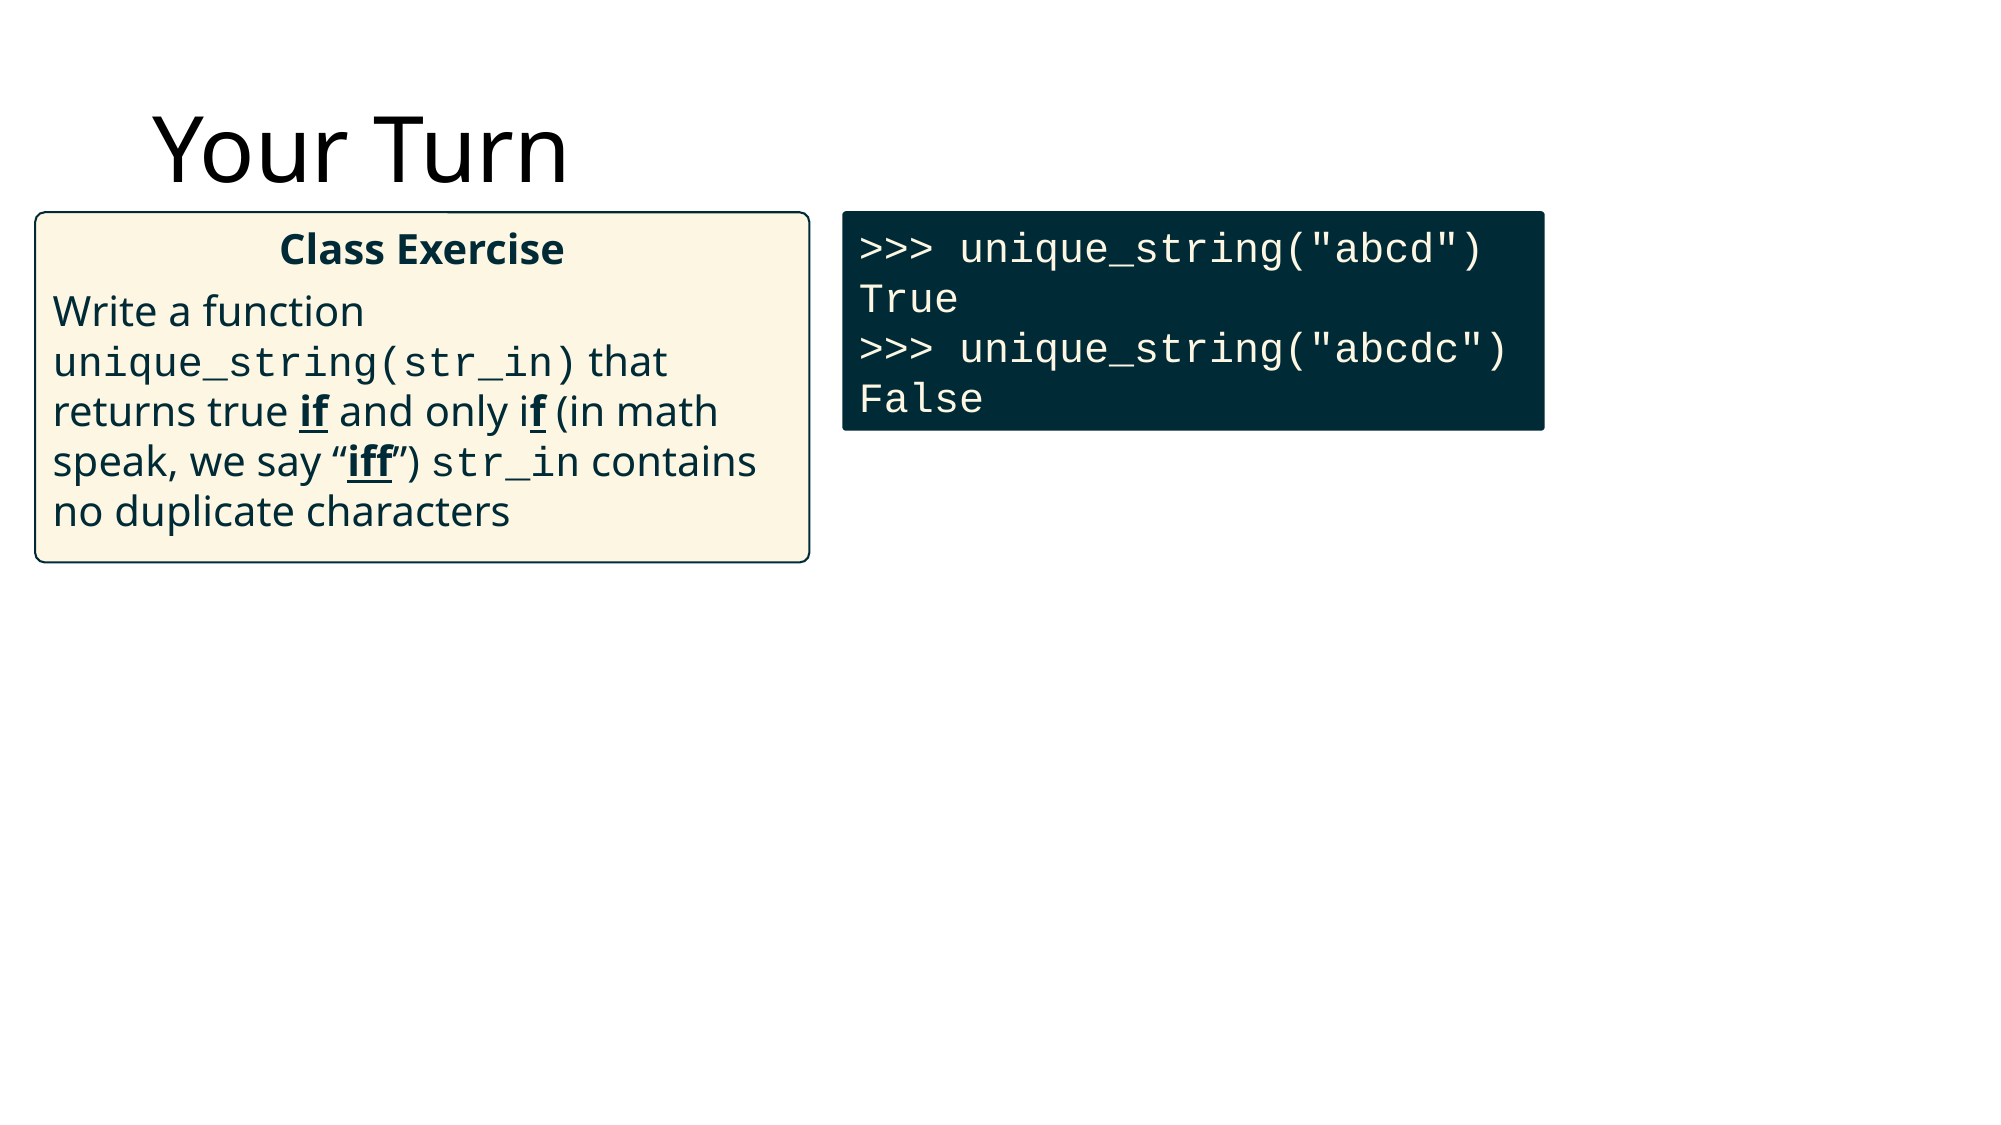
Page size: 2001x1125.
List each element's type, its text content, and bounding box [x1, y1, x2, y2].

text_box >>> unique_string("abcd") True >>> unique_string("abcdc") False [841, 262, 1546, 432]
text_box Class Exercise Write a function unique_string(str_in) that returns true if and only if (in math speak, we say “iff”) str_in contains no duplicate characters [33, 210, 811, 565]
title Your Turn [137, 44, 1863, 262]
